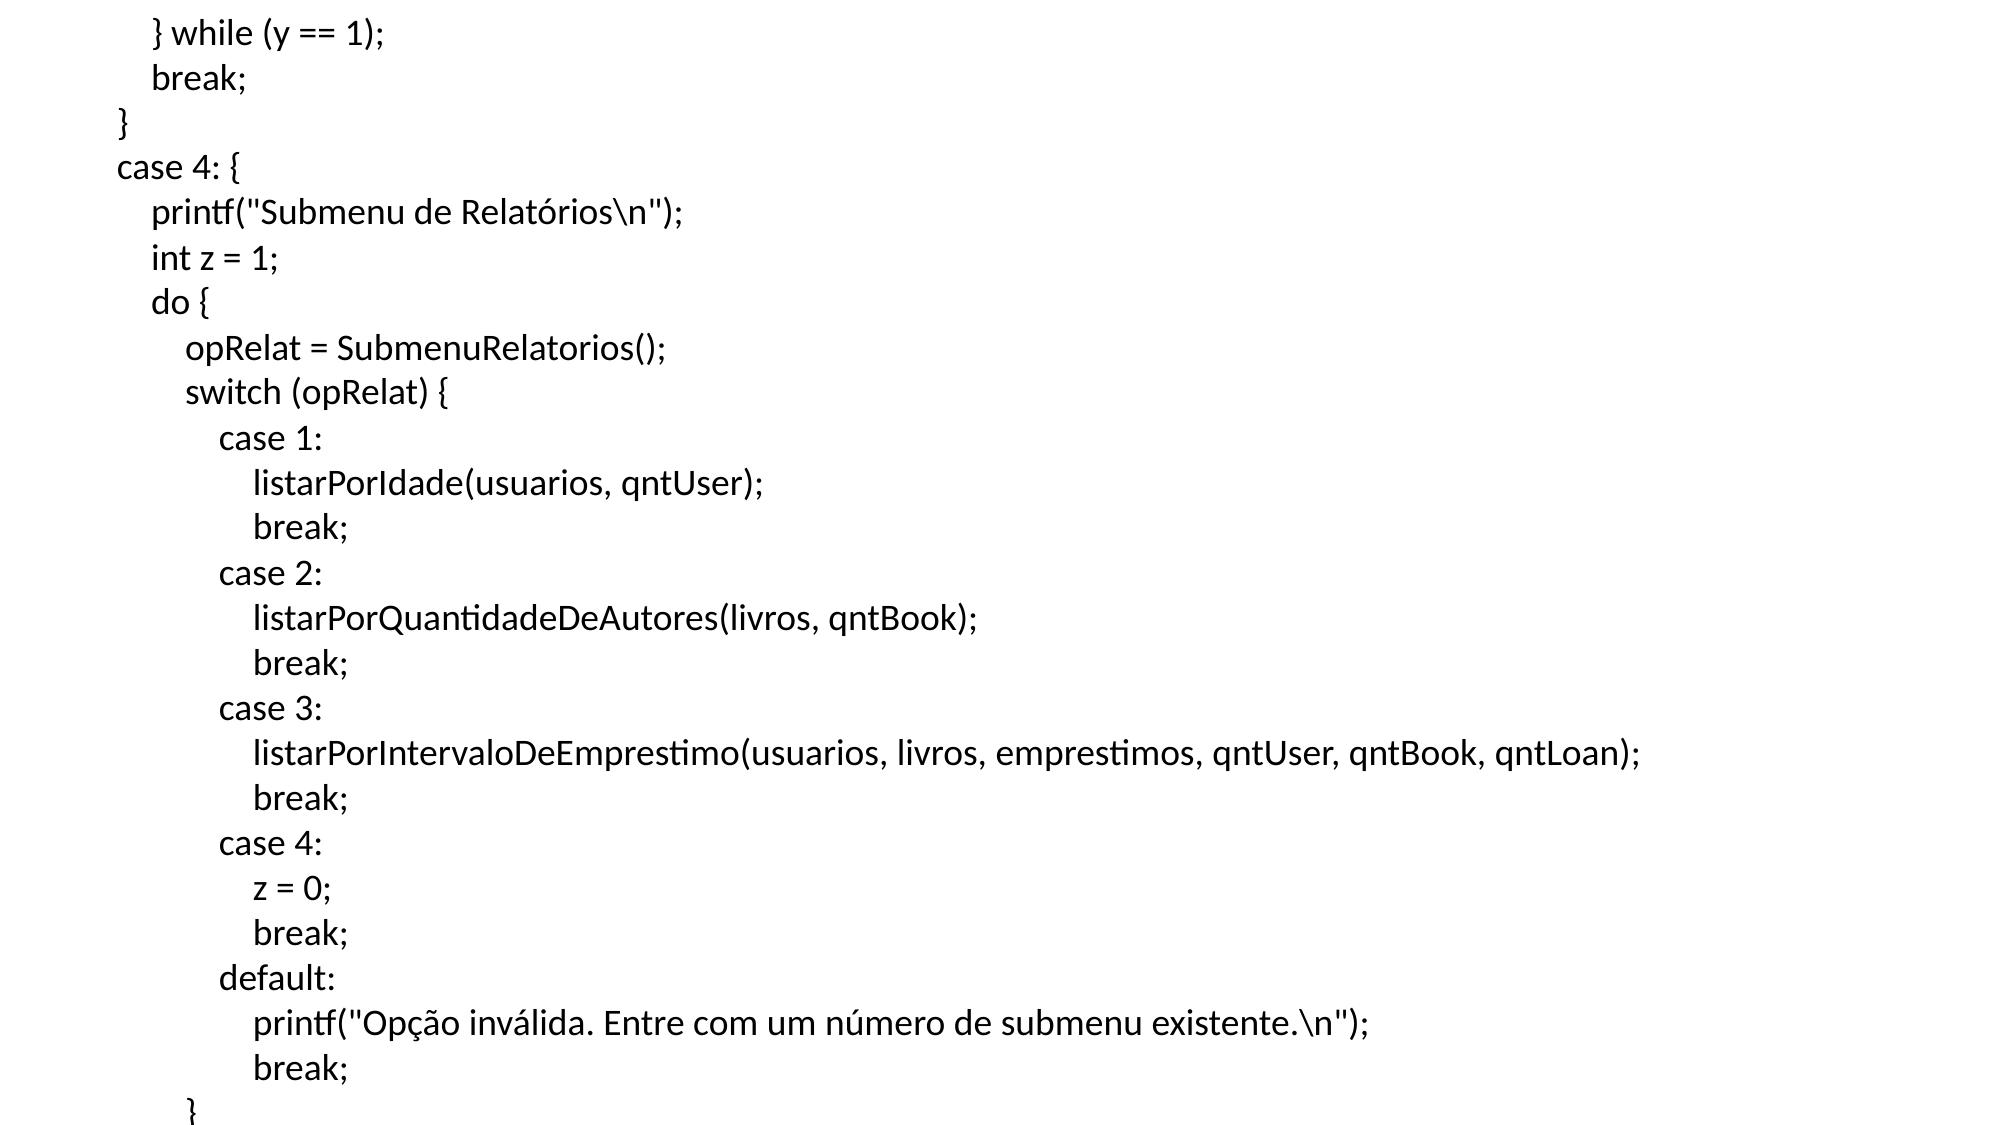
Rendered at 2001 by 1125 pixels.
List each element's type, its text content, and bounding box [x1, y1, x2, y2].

text_box } while (y == 1); break; } case 4: { printf("Submenu de Relatórios\n"); int z = 1; do { opRelat = SubmenuRelatorios(); switch (opRelat) { case 1: listarPorIdade(usuarios, qntUser); break; case 2: listarPorQuantidadeDeAutores(livros, qntBook); break; case 3: listarPorIntervaloDeEmprestimo(usuarios, livros, emprestimos, qntUser, qntBook, qntLoan); break; case 4: z = 0; break; default: printf("Opção inválida. Entre com um número de submenu existente.\n"); break; } [0, 0, 1679, 1125]
